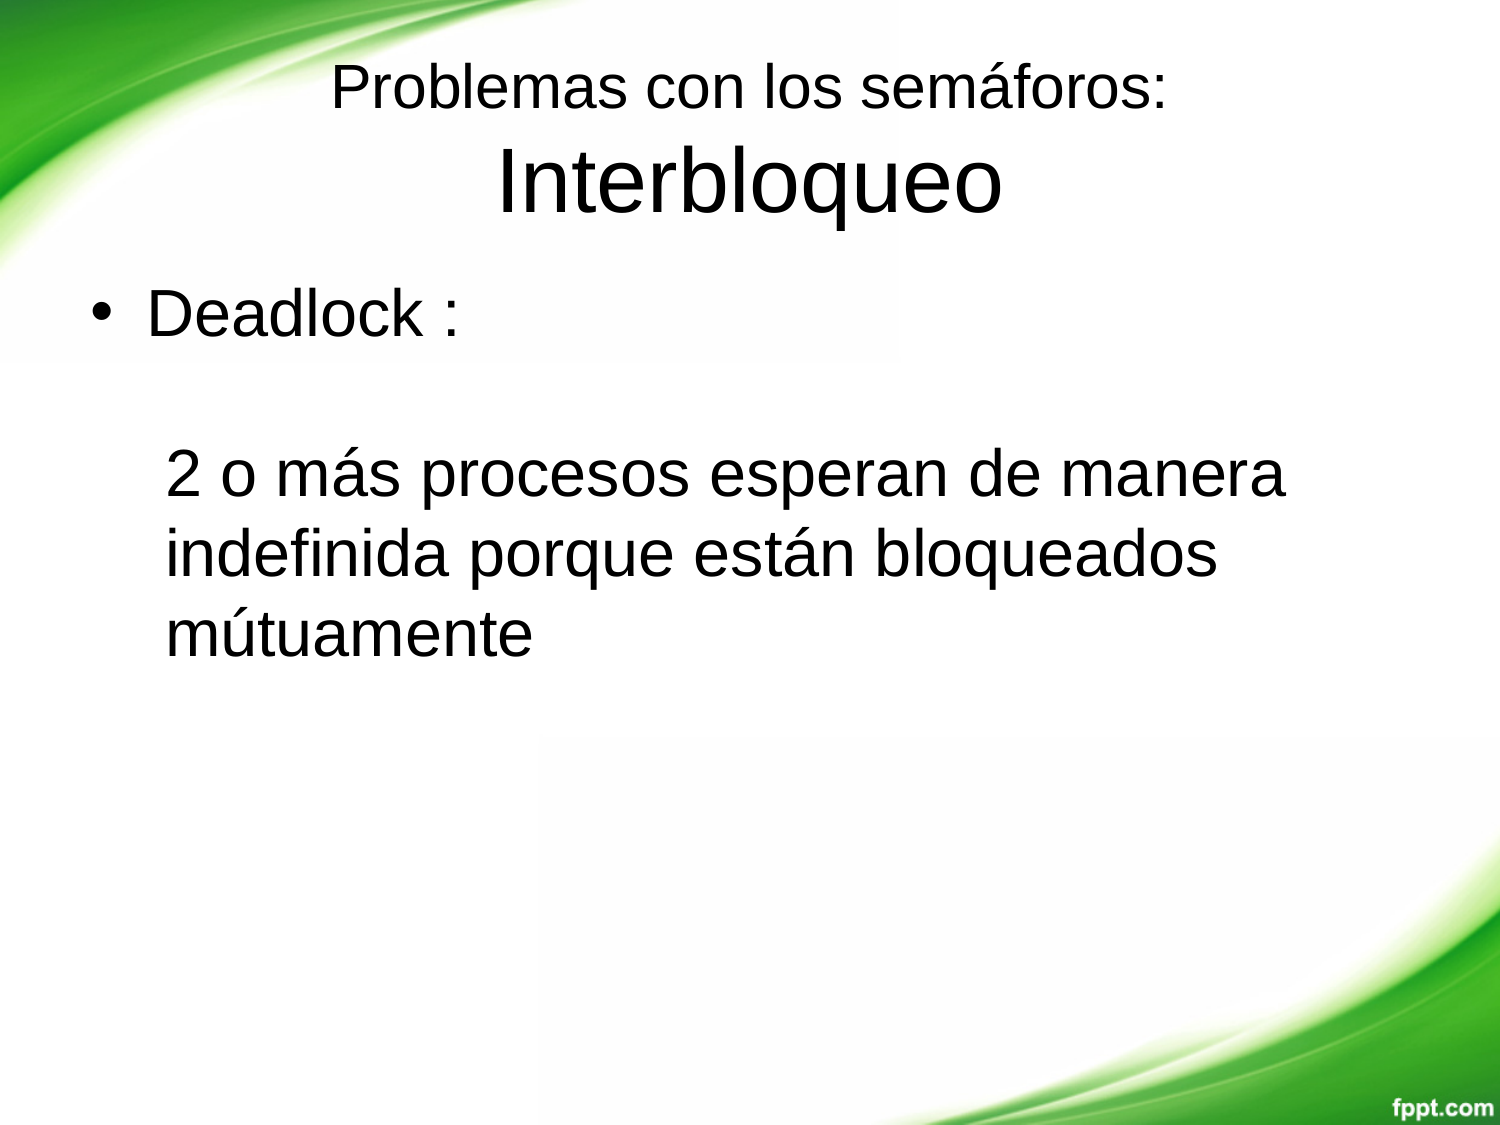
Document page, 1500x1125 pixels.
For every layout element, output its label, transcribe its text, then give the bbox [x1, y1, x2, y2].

title Problemas con los semáforos: Interbloqueo [75, 45, 1425, 233]
picture [0, 0, 1500, 1125]
list Deadlock : 2 o más procesos esperan de manera indefinida porque están bloqueados mútuamente [75, 262, 1425, 1005]
